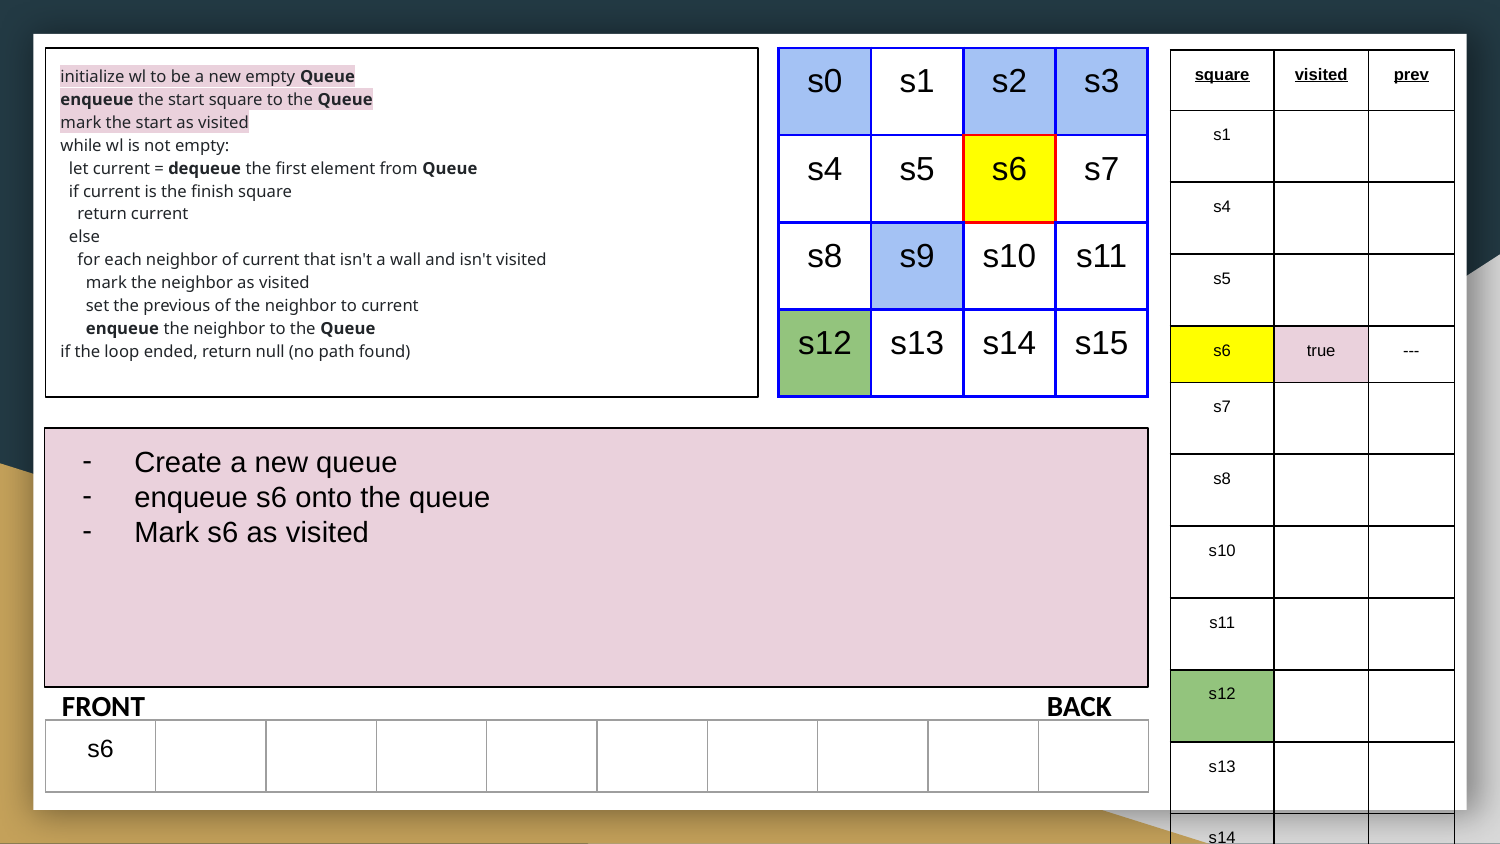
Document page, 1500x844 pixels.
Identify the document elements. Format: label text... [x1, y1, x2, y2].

table_cell true [1275, 327, 1368, 382]
table_header visited [1275, 51, 1368, 110]
table_cell s11 [1171, 599, 1273, 669]
table_cell s9 [872, 224, 962, 308]
table_cell s10 [1171, 527, 1273, 597]
table_cell [1275, 455, 1368, 525]
table_header prev [1369, 51, 1454, 110]
table_cell s12 [780, 311, 870, 395]
table_cell s14 [965, 311, 1054, 395]
table_header [598, 721, 707, 791]
table_cell [1275, 671, 1368, 741]
table_cell [1369, 671, 1454, 741]
table_header [708, 721, 817, 791]
table_cell s13 [1171, 743, 1273, 813]
table_cell [1369, 111, 1454, 181]
table_cell [1275, 814, 1368, 844]
table_cell s1 [1171, 111, 1273, 181]
table_header [818, 721, 927, 791]
table_cell [1275, 111, 1368, 181]
table_cell [1369, 527, 1454, 597]
table_cell [1369, 383, 1454, 453]
table_cell [1275, 183, 1368, 253]
table_cell s6 [965, 136, 1054, 221]
table_cell s6 [1171, 327, 1273, 382]
table_cell s5 [872, 136, 962, 221]
table_cell s13 [872, 311, 962, 395]
table_cell [1369, 183, 1454, 253]
table_header s1 [872, 49, 962, 134]
text_box FRONT BACK [46, 672, 1148, 702]
table_header s2 [965, 49, 1054, 134]
table_header [267, 721, 376, 791]
table_cell s7 [1171, 383, 1273, 453]
text_box Create a new queue enqueue s6 onto the queue Mark s6 as visited [44, 428, 1148, 687]
table_cell --- [1369, 327, 1454, 382]
table_header square [1171, 51, 1273, 110]
table_header s3 [1057, 49, 1146, 134]
table_cell s11 [1057, 224, 1146, 308]
table_cell [1275, 599, 1368, 669]
table_cell s15 [1057, 311, 1146, 395]
table_cell s14 [1171, 814, 1273, 844]
table_cell s7 [1057, 136, 1146, 221]
table_cell [1275, 383, 1368, 453]
table_cell s4 [780, 136, 870, 221]
table_cell [1369, 455, 1454, 525]
table_cell [1275, 527, 1368, 597]
table_cell s12 [1171, 671, 1273, 741]
table_cell s5 [1171, 255, 1273, 325]
table_header [377, 721, 486, 791]
table_header [487, 721, 596, 791]
table_cell [1369, 255, 1454, 325]
table_cell s10 [965, 224, 1054, 308]
table_cell [1369, 743, 1454, 813]
table_cell [1275, 255, 1368, 325]
table_cell [1275, 743, 1368, 813]
list initialize wl to be a new empty Queue enqueue the start square to the Queue mark the start as visited while wl is not empty: let current = dequeue the first element from Queue if current is the finish square return current else for each neighbor of current that isn't a wall and isn't visited mark the neighbor as visited set the previous of the neighbor to current enqueue the neighbor to the Queue if the loop ended, return null (no path found) [45, 47, 758, 397]
table_cell s8 [780, 224, 870, 308]
table_header [1039, 721, 1148, 791]
table_cell [1369, 814, 1454, 844]
table_cell [1369, 599, 1454, 669]
table_header [929, 721, 1038, 791]
table_cell s8 [1171, 455, 1273, 525]
table_header s6 [46, 721, 155, 791]
table_cell s4 [1171, 183, 1273, 253]
table_header [156, 721, 265, 791]
table_header s0 [780, 49, 870, 134]
